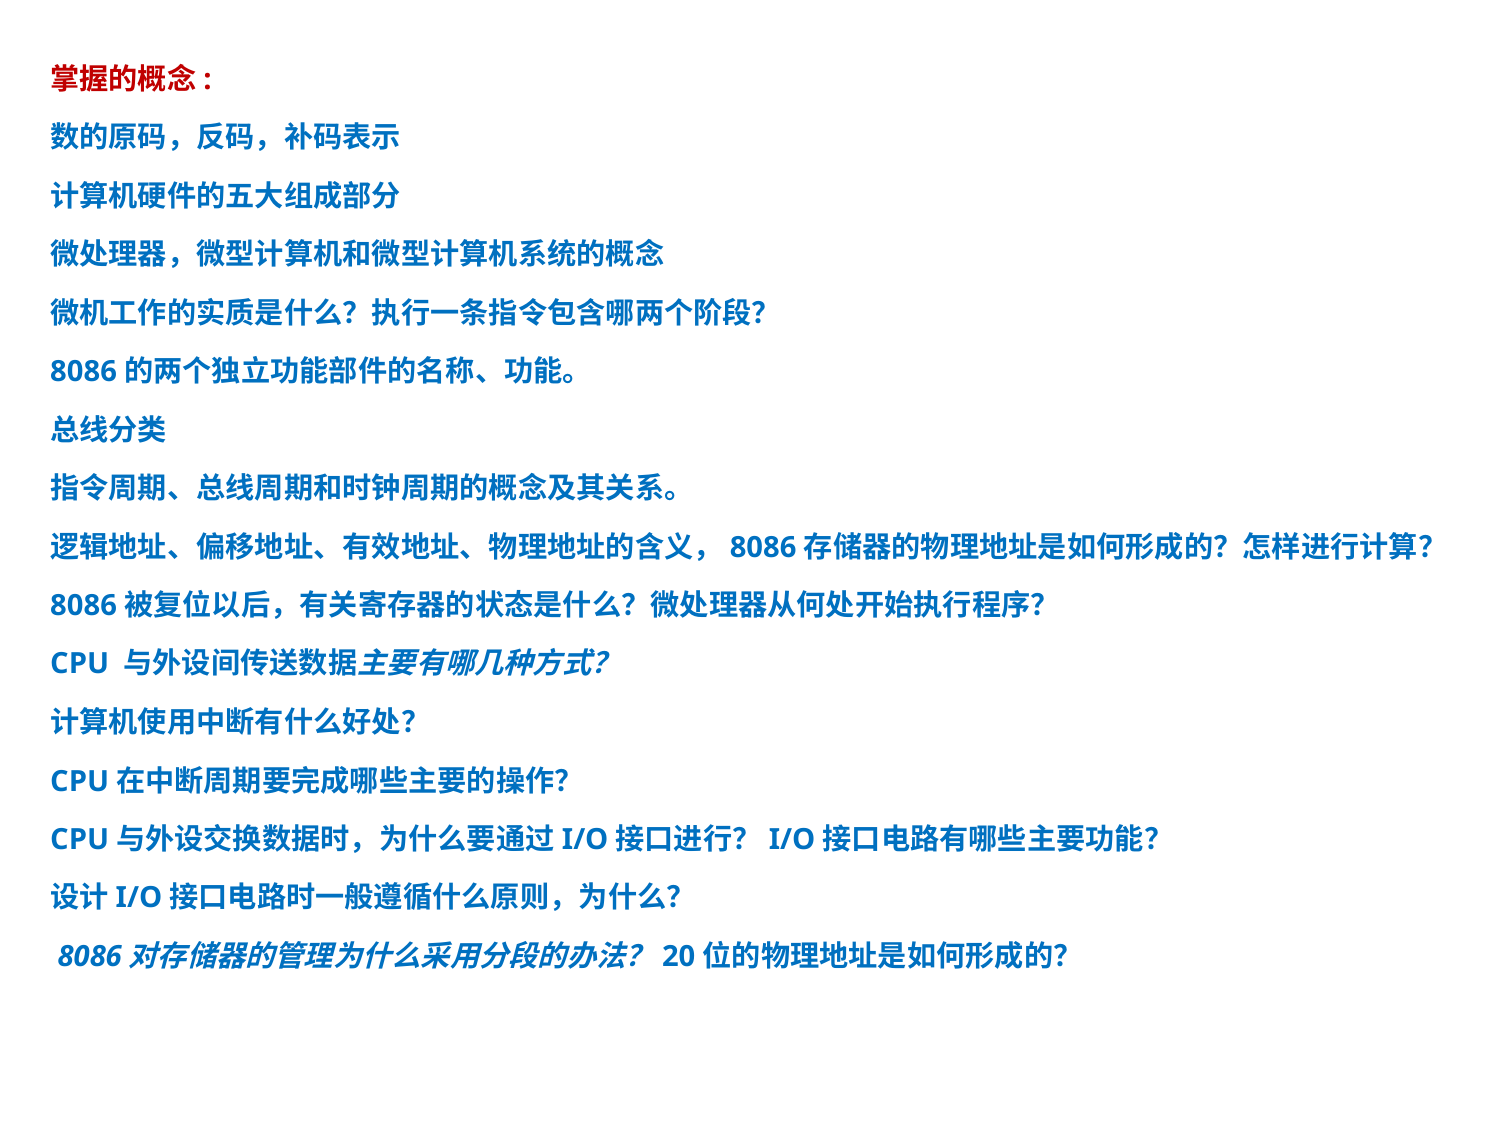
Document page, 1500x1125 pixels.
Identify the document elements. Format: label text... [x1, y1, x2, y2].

list 掌握的概念: 数的原码，反码，补码表示 计算机硬件的五大组成部分 微处理器，微型计算机和微型计算机系统的概念 微机工作的实质是什么？执行一条指令包含哪两个阶段？ 8086的两个独立功能部件的名称、功能。 总线分类 指令周期、总线周期和时钟周期的概念及其关系。 逻辑地址、偏移地址、有效地址、物理地址的含义，8086存储器的物理地址是如何形成的？怎样进行计算？ 8086被复位以后，有关寄存器的状态是什么？微处理器从何处开始执行程序？ CPU 与外设间传送数据主要有哪几种方式？ 计算机使用中断有什么好处？ CPU在中断周期要完成哪些主要的操作？ CPU与外设交换数据时，为什么要通过I/O接口进行？I/O接口电路有哪些主要功能？ 设计I/O接口电路时一般遵循什么原则，为什么？ 8086对存储器的管理为什么采用分段的办法？20位的物理地址是如何形成的？ [35, 35, 1477, 1067]
